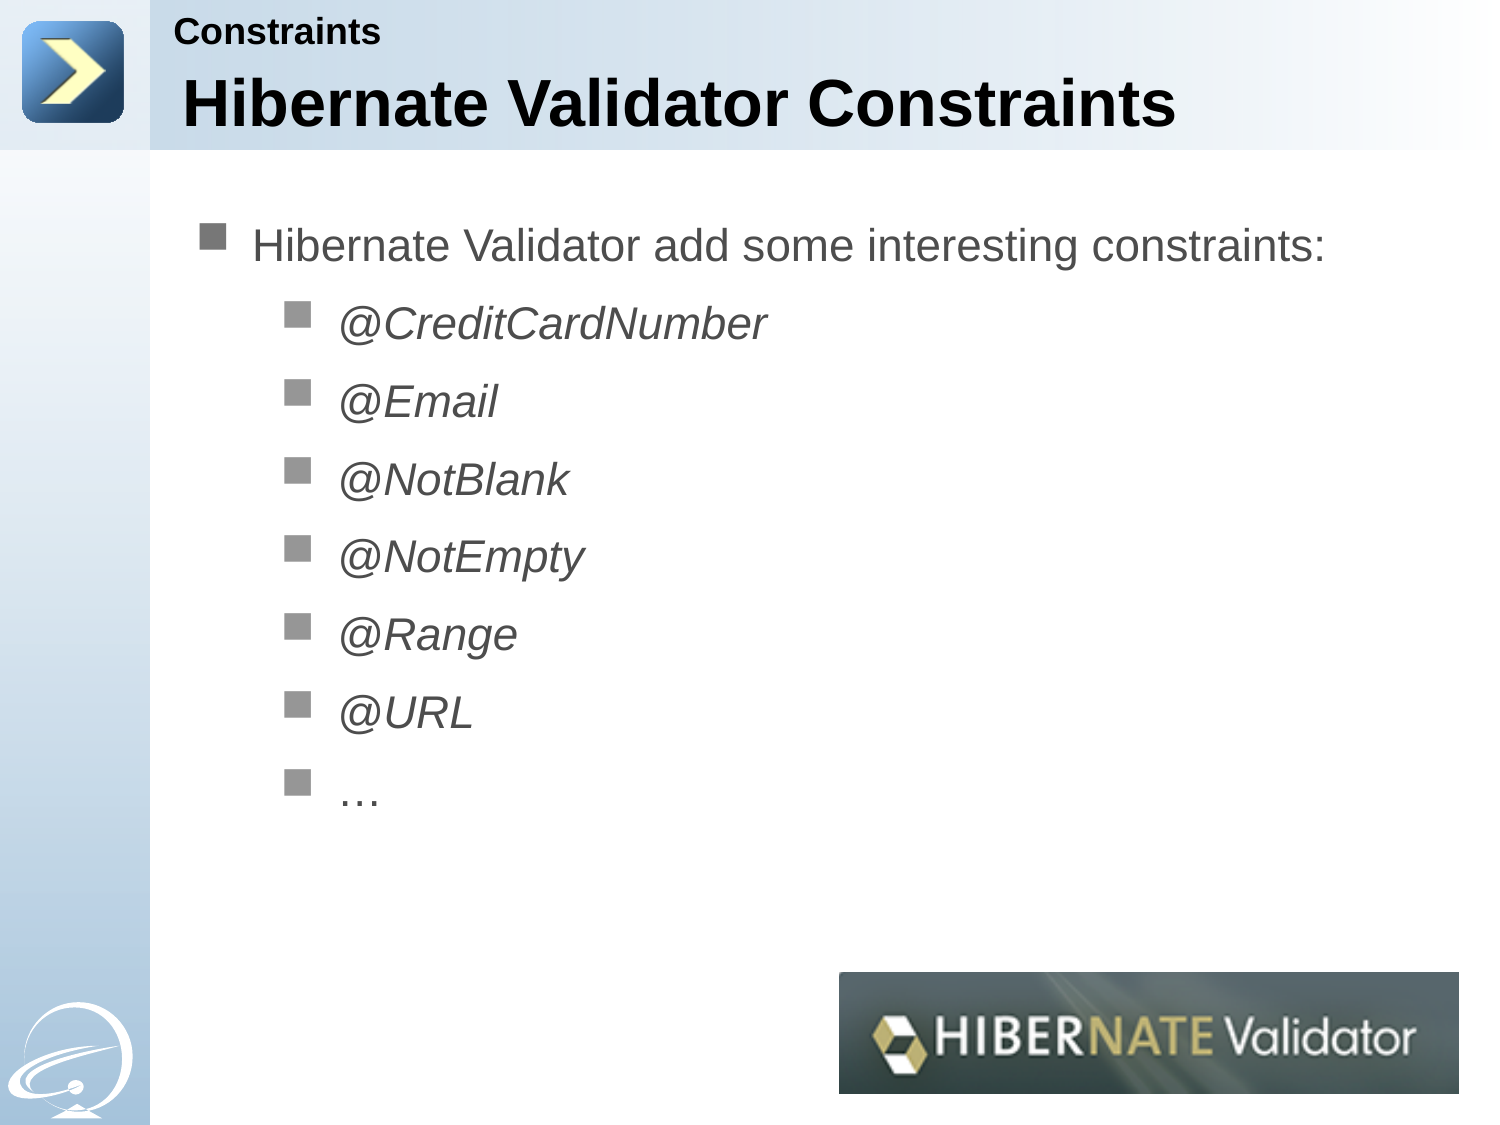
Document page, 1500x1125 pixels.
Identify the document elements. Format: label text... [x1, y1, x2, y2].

picture [21, 19, 129, 127]
picture [839, 972, 1459, 1095]
text_box Hibernate Validator Constraints [167, 30, 1436, 169]
text_box Constraints [158, 0, 1500, 60]
list Hibernate Validator add some interesting constraints: @CreditCardNumber @Email @NotBlank @NotEmpty @Range @URL … [180, 207, 1448, 971]
